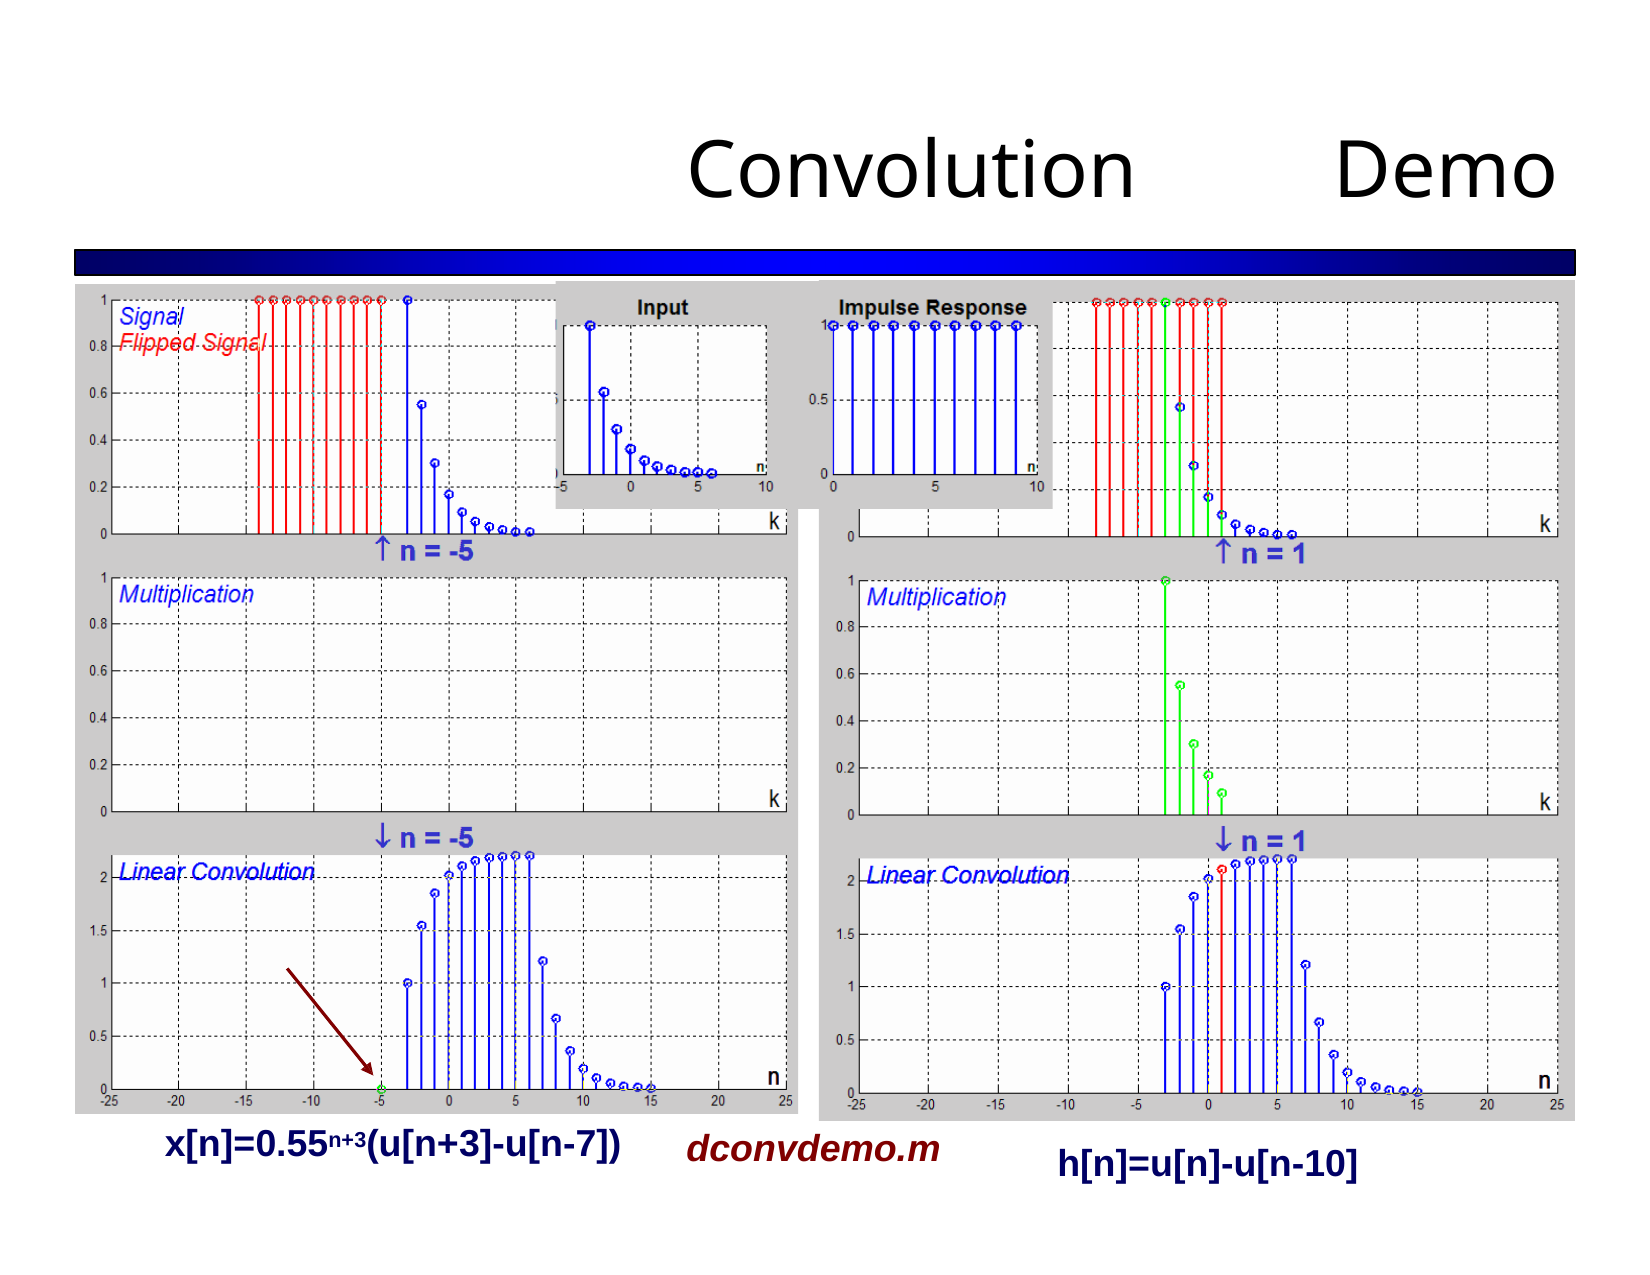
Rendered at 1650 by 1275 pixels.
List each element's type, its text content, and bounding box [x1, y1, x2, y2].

text_box Convolution [684, 130, 1330, 214]
text_box dconvdemo.m [684, 1128, 949, 1171]
text_box [285, 967, 374, 1076]
text_box x[n]=0.55n+3(u[n+3]-u[n-7]) [82, 1123, 668, 1196]
text_box [818, 280, 1575, 1121]
text_box [74, 249, 1575, 275]
text_box Demo [1331, 130, 1574, 214]
text_box [75, 284, 799, 1114]
text_box [555, 281, 1053, 509]
text_box h[n]=u[n]-u[n-10] [1055, 1143, 1367, 1186]
